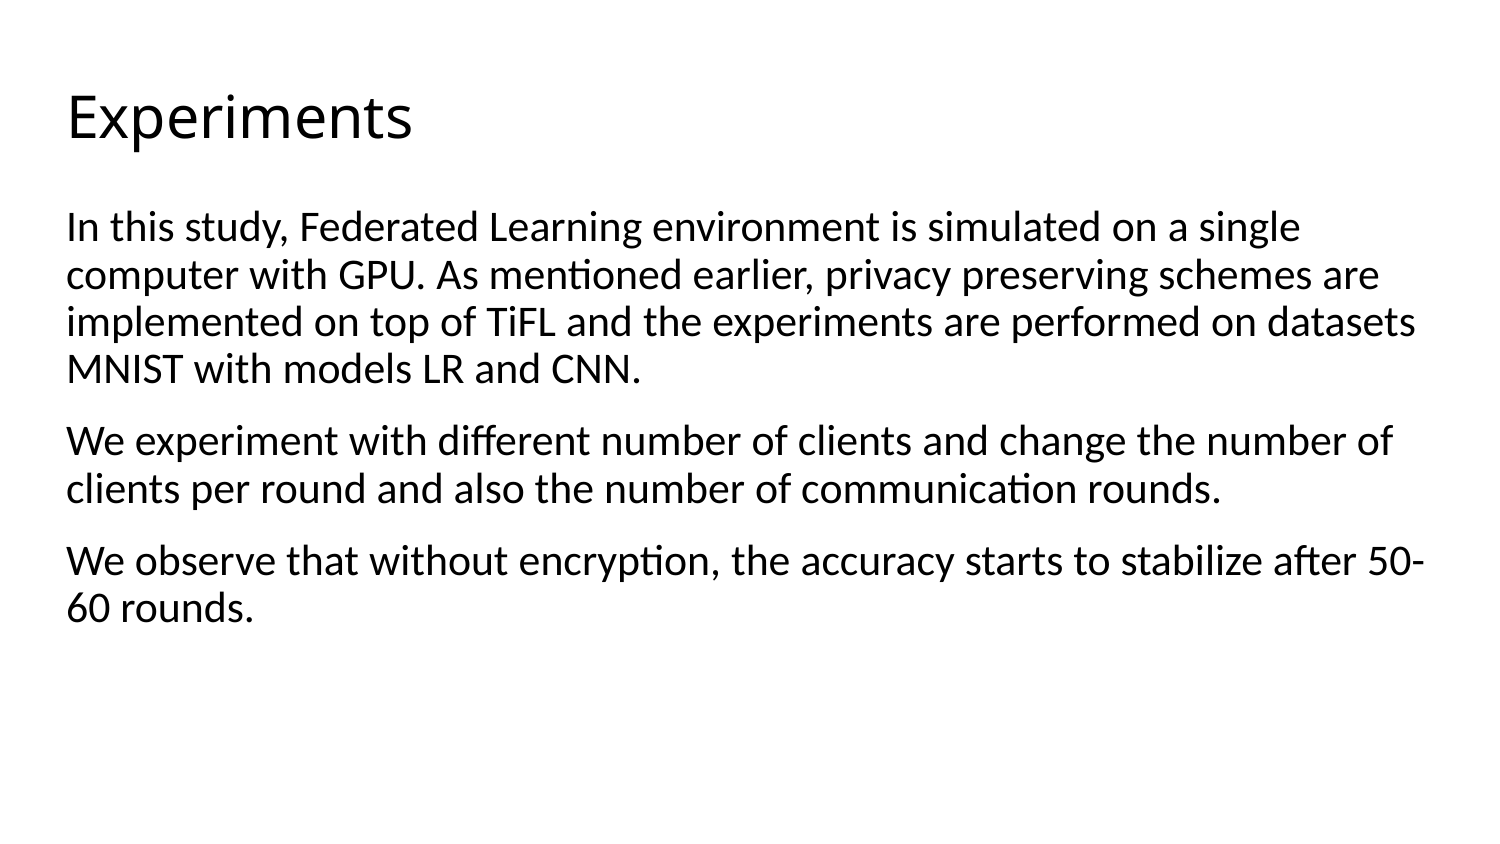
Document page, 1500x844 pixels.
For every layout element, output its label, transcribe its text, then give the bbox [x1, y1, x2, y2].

list In this study, Federated Learning environment is simulated on a single computer with GPU. As mentioned earlier, privacy preserving schemes are implemented on top of TiFL and the experiments are performed on datasets MNIST with models LR and CNN. We experiment with different number of clients and change the number of clients per round and also the number of communication rounds. We observe that without encryption, the accuracy starts to stabilize after 50-60 rounds. [51, 189, 1449, 750]
title Experiments [51, 72, 1449, 167]
